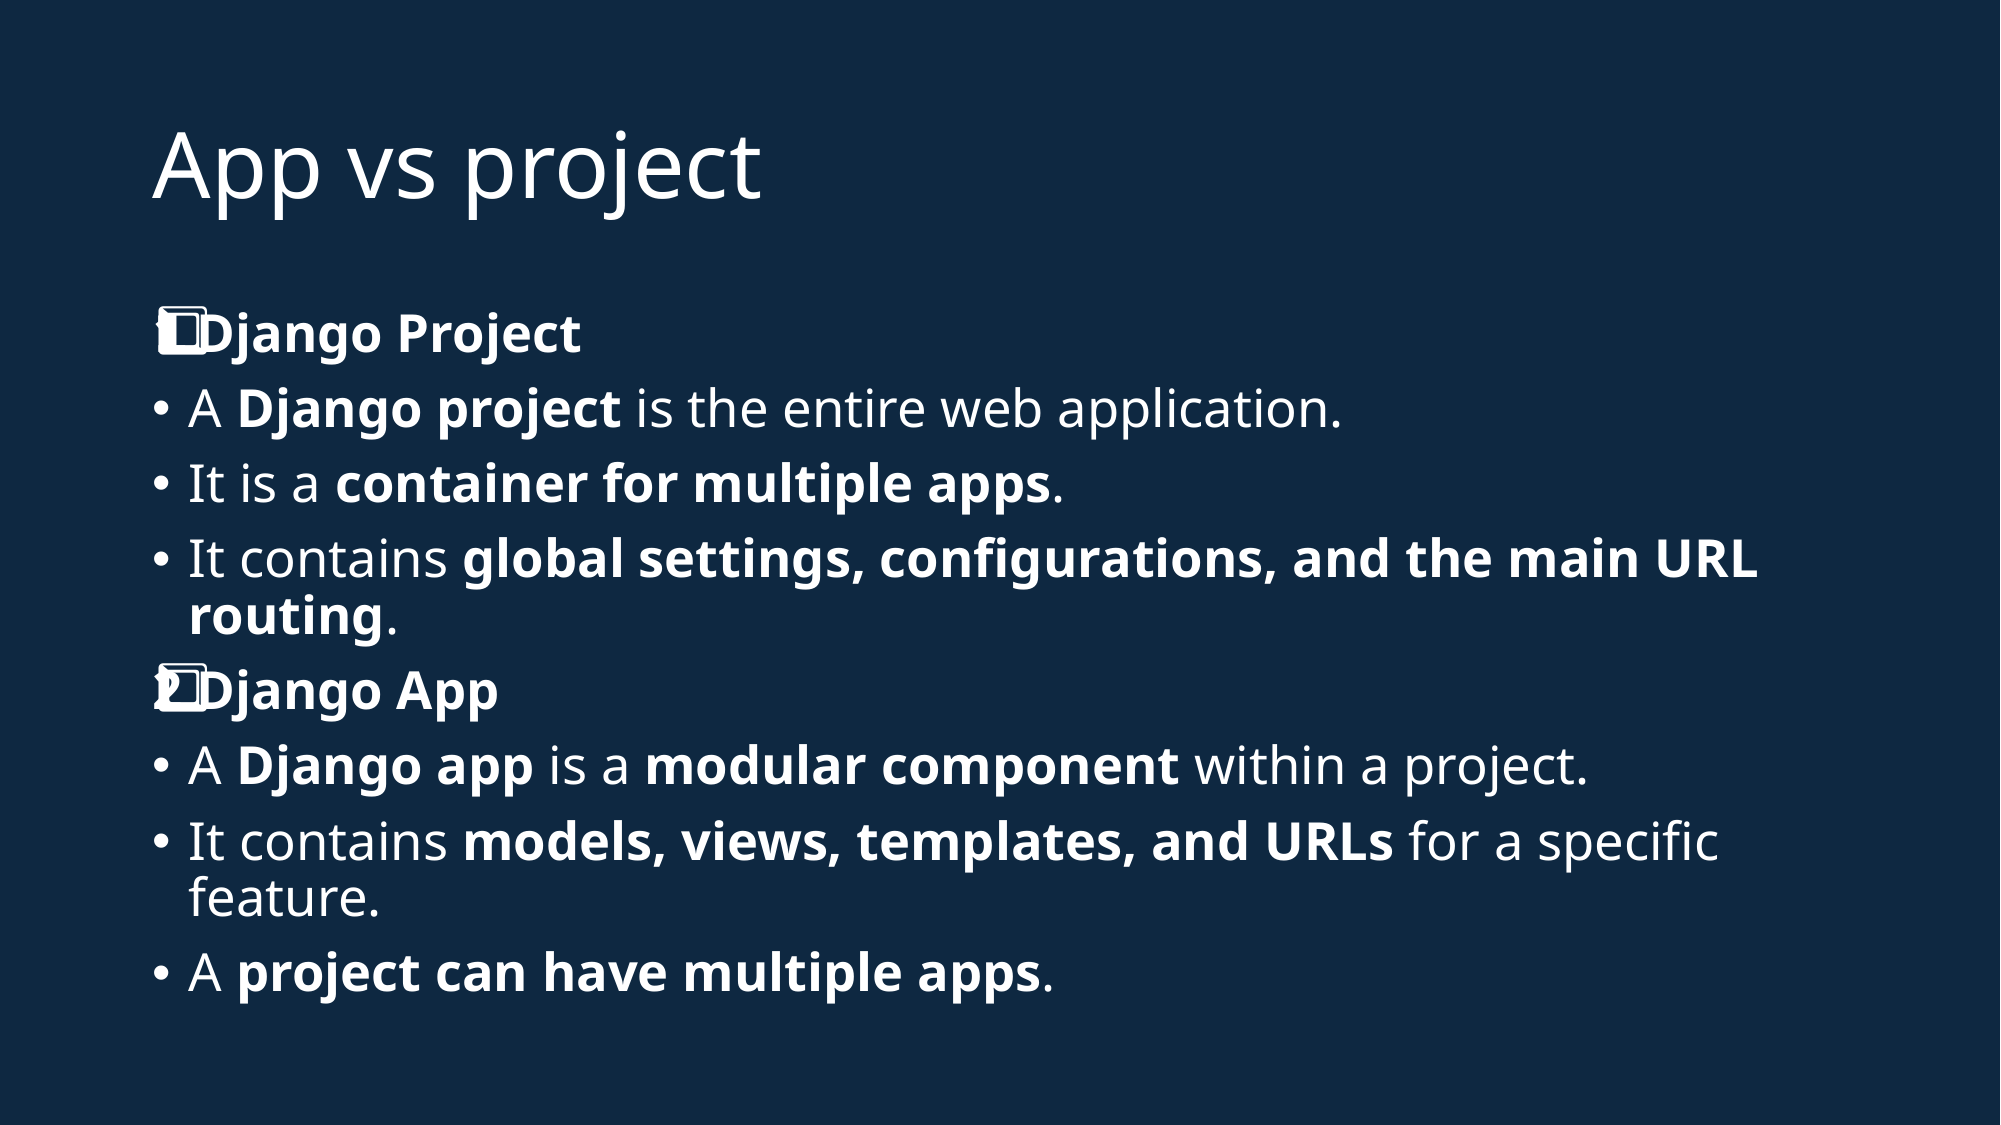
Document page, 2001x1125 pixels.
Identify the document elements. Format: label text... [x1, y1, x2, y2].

title App vs project [137, 59, 1863, 278]
list 1️⃣ Django Project A Django project is the entire web application. It is a container for multiple apps. It contains global settings, configurations, and the main URL routing. 2️⃣ Django App A Django app is a modular component within a project. It contains models, views, templates, and URLs for a specific feature. A project can have multiple apps. [137, 299, 1863, 1014]
